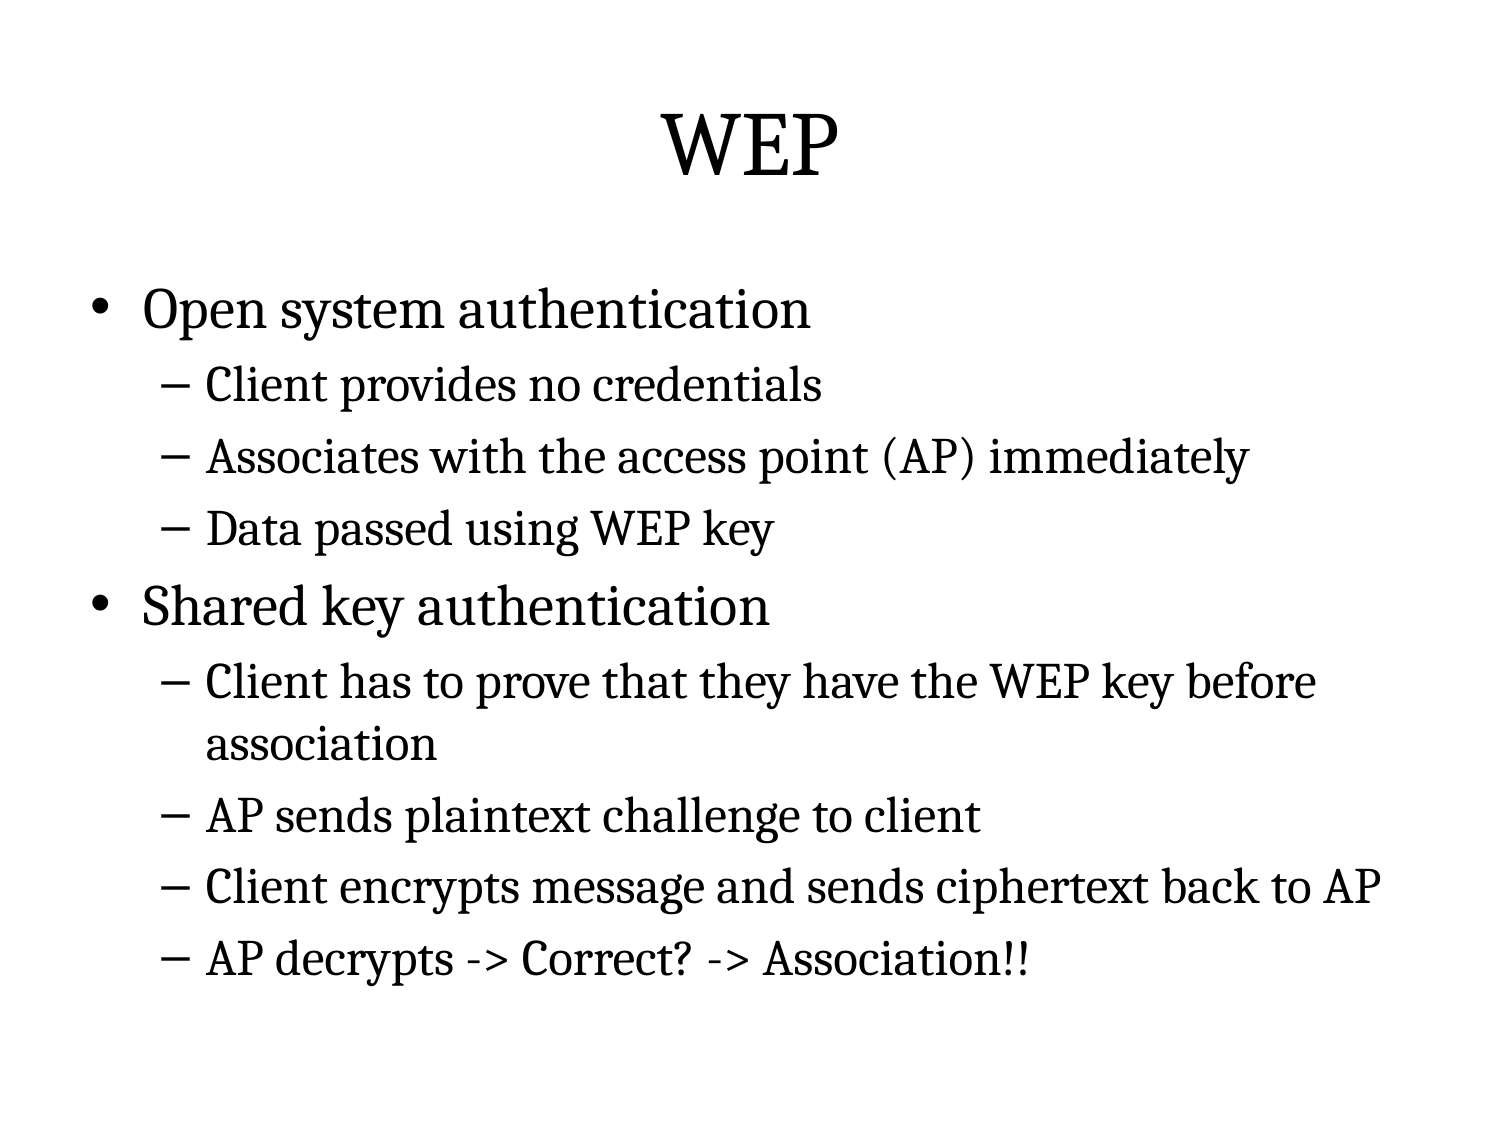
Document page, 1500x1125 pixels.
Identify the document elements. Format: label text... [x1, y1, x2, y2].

list Open system authentication Client provides no credentials Associates with the access point (AP) immediately Data passed using WEP key Shared key authentication Client has to prove that they have the WEP key before association AP sends plaintext challenge to client Client encrypts message and sends ciphertext back to AP AP decrypts -> Correct? -> Association!! [75, 262, 1425, 1005]
title WEP [75, 45, 1425, 233]
